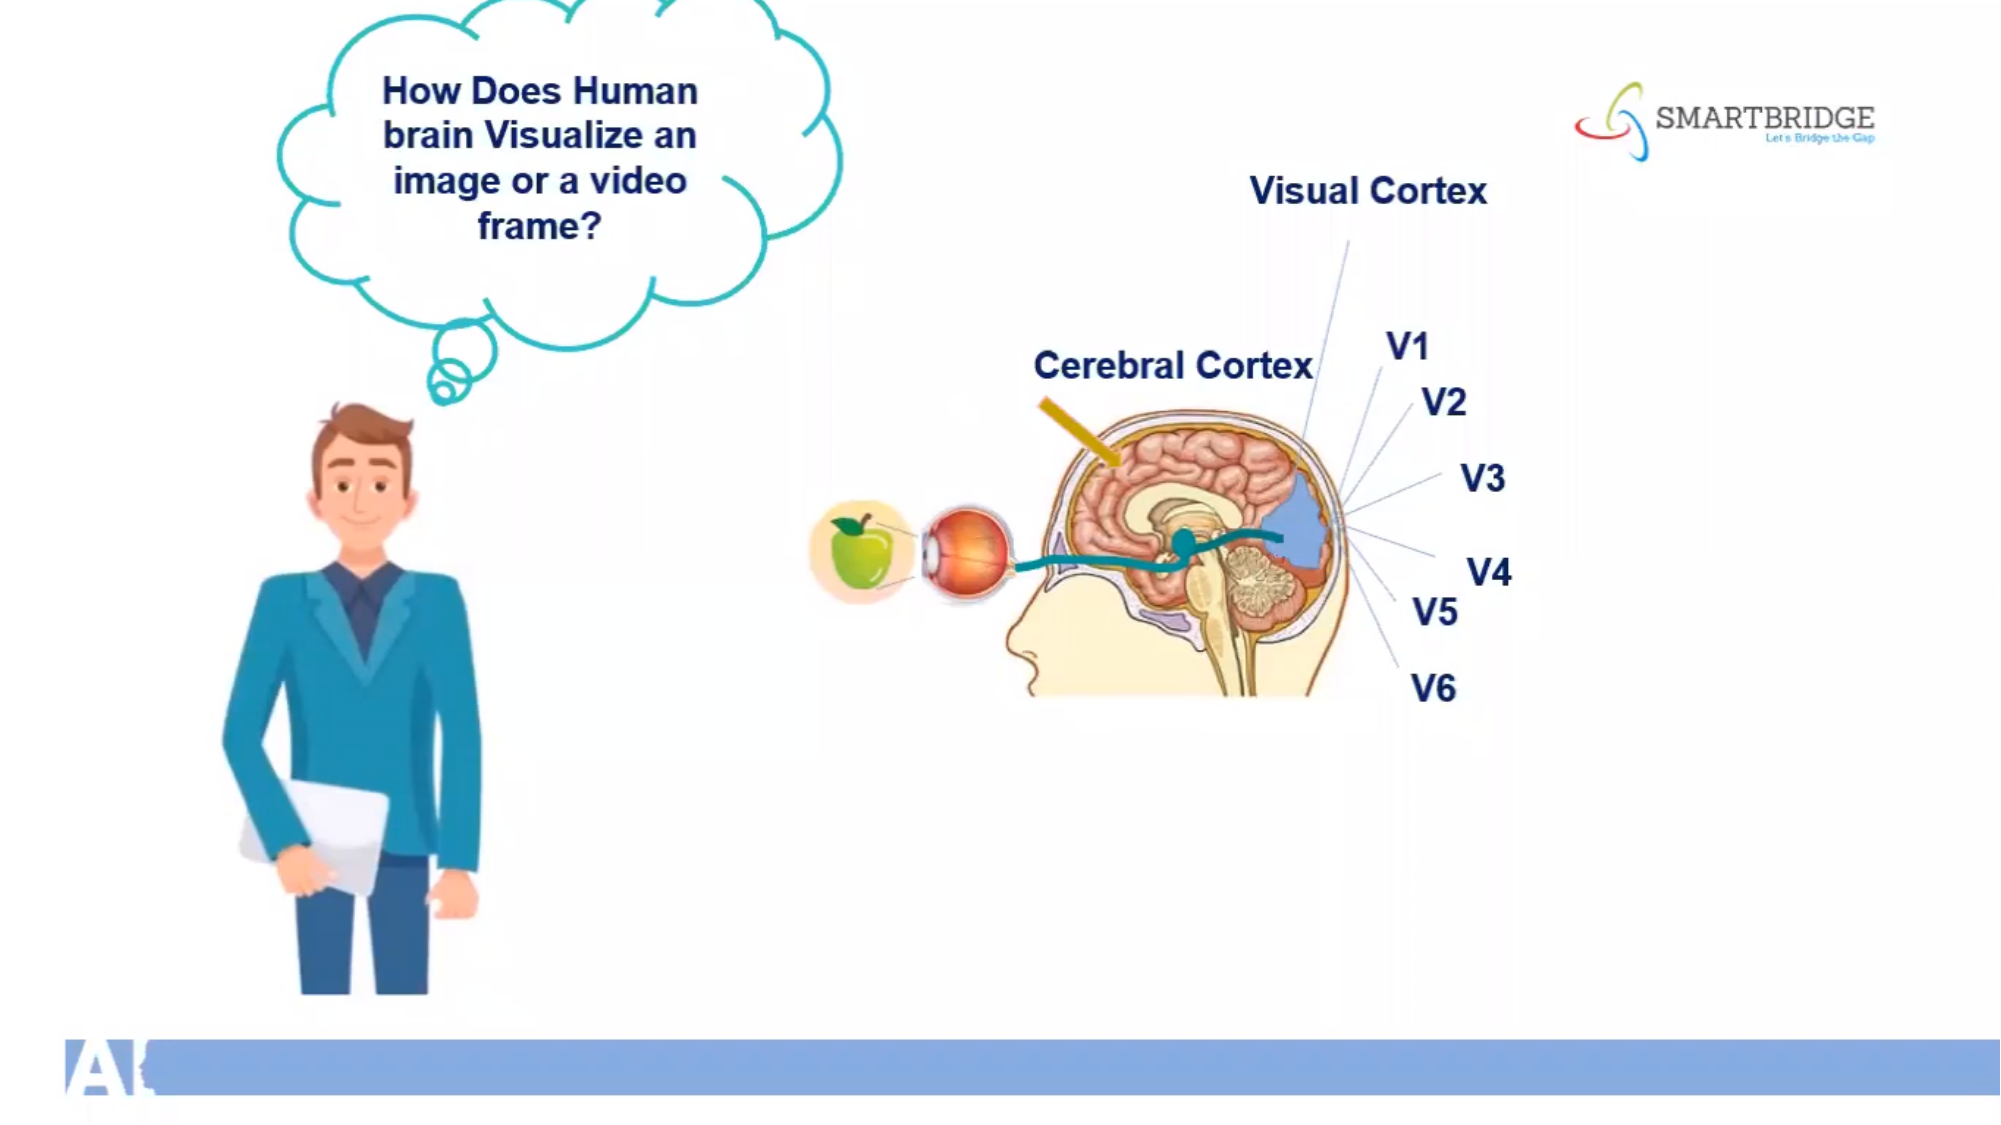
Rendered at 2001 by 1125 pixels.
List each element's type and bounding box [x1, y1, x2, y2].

list [13, 0, 2000, 1122]
